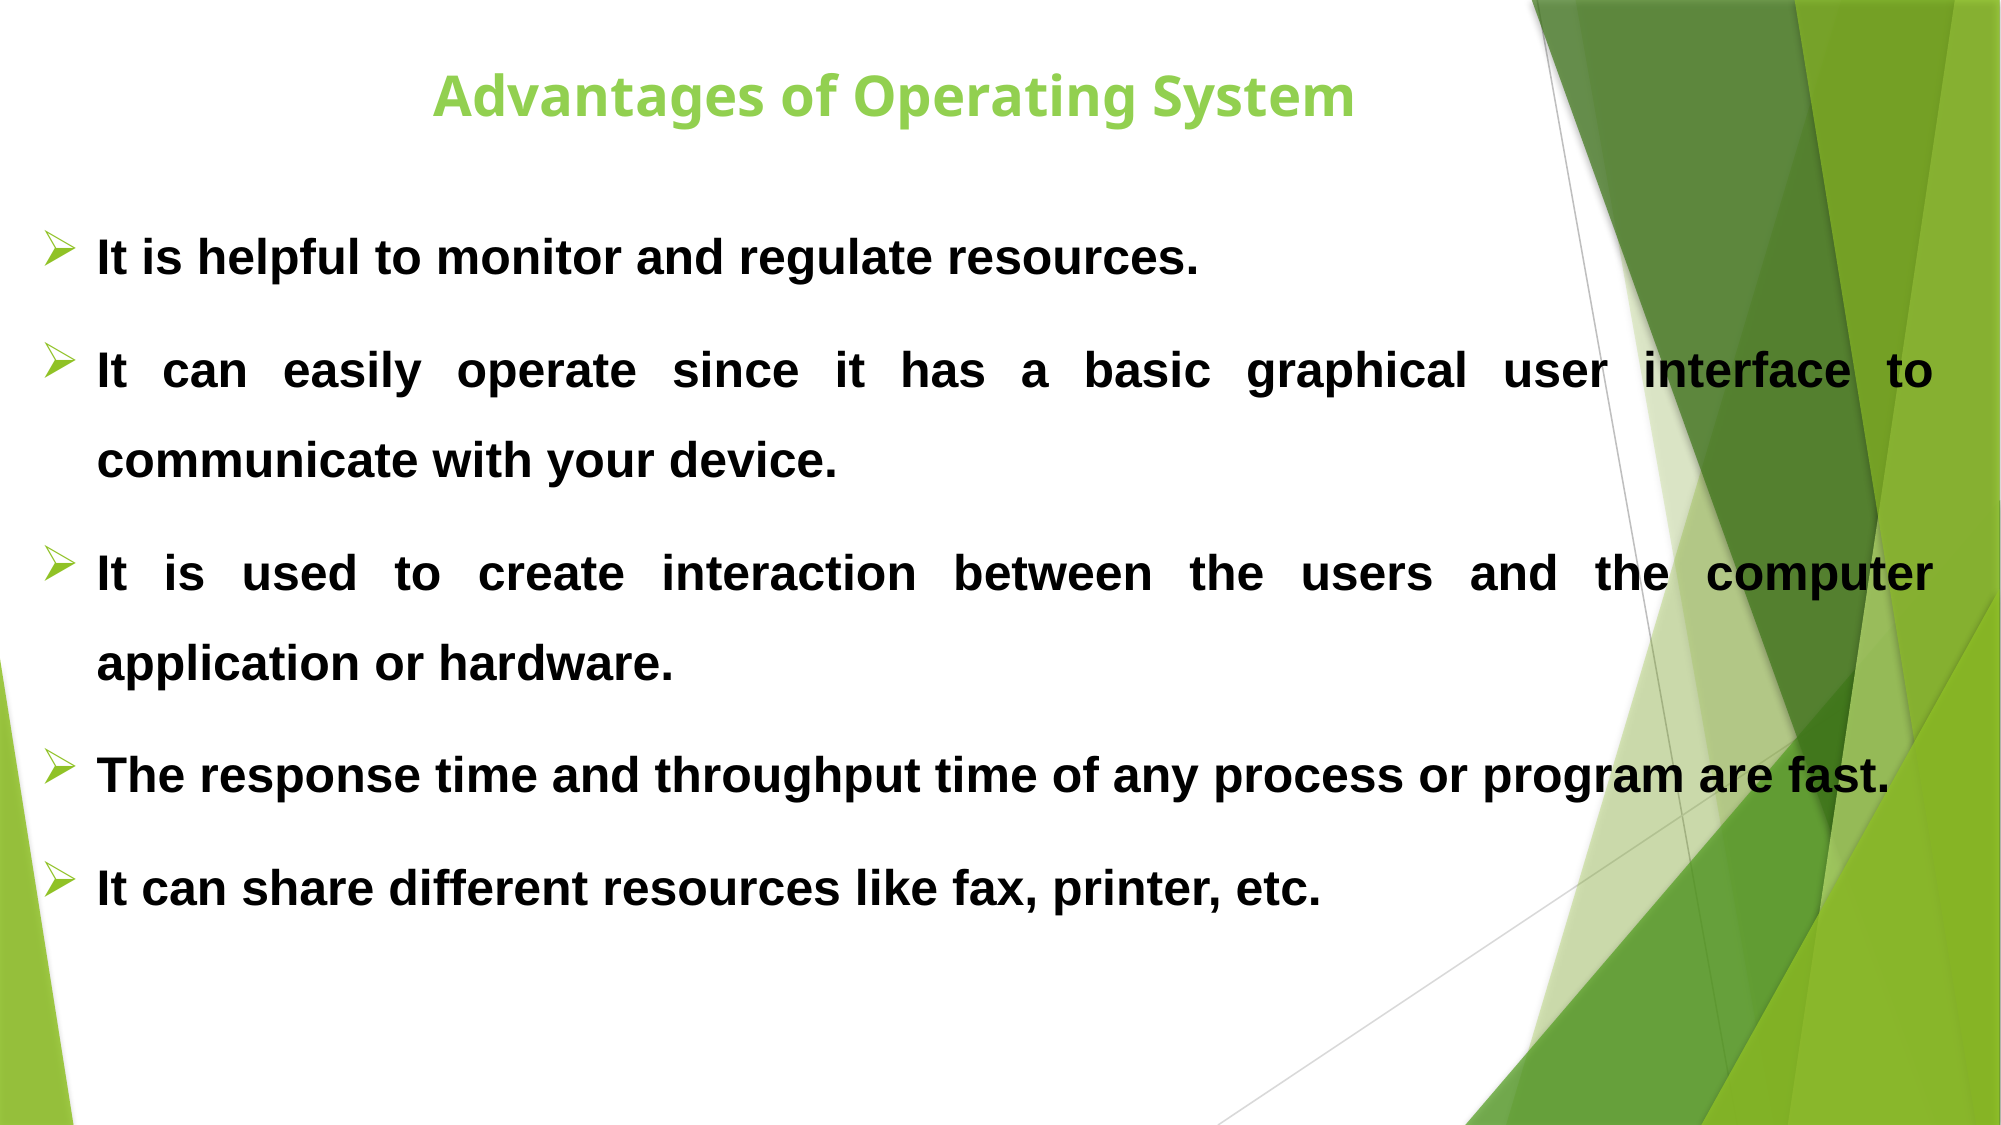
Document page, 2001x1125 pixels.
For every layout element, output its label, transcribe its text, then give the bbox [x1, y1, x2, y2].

list It is helpful to monitor and regulate resources. It can easily operate since it has a basic graphical user interface to communicate with your device. It is used to create interaction between the users and the computer application or hardware. The response time and throughput time of any process or program are fast. It can share different resources like fax, printer, etc. [25, 103, 1950, 1125]
title Advantages of Operating System [50, 53, 1740, 103]
